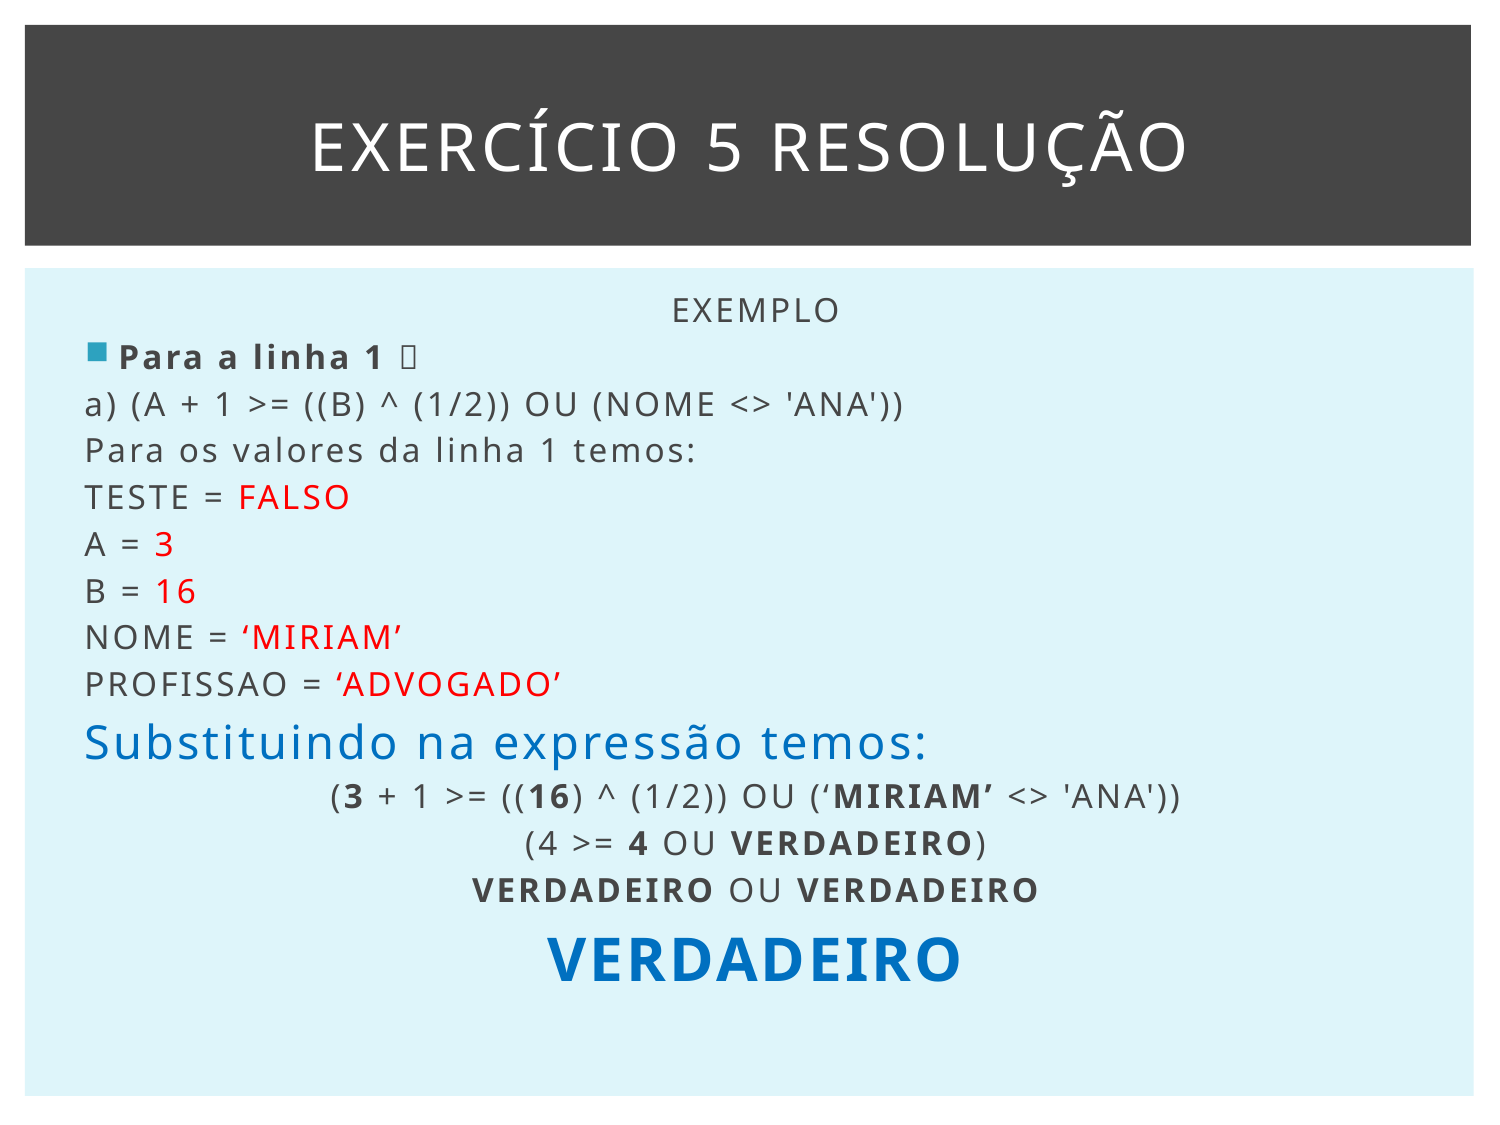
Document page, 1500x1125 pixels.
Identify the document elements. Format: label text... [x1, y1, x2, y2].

title EXERCÍCIO 5 resolução [62, 58, 1438, 232]
list EXEMPLO Para a linha 1  a) (A + 1 >= ((B) ^ (1/2)) OU (NOME <> 'ANA')) Para os valores da linha 1 temos: TESTE = FALSO A = 3 B = 16 NOME = ‘MIRIAM’ PROFISSAO = ‘ADVOGADO’ Substituindo na expressão temos: (3 + 1 >= ((16) ^ (1/2)) OU (‘MIRIAM’ <> 'ANA')) (4 >= 4 OU VERDADEIRO) VERDADEIRO OU VERDADEIRO VERDADEIRO [62, 281, 1442, 1005]
